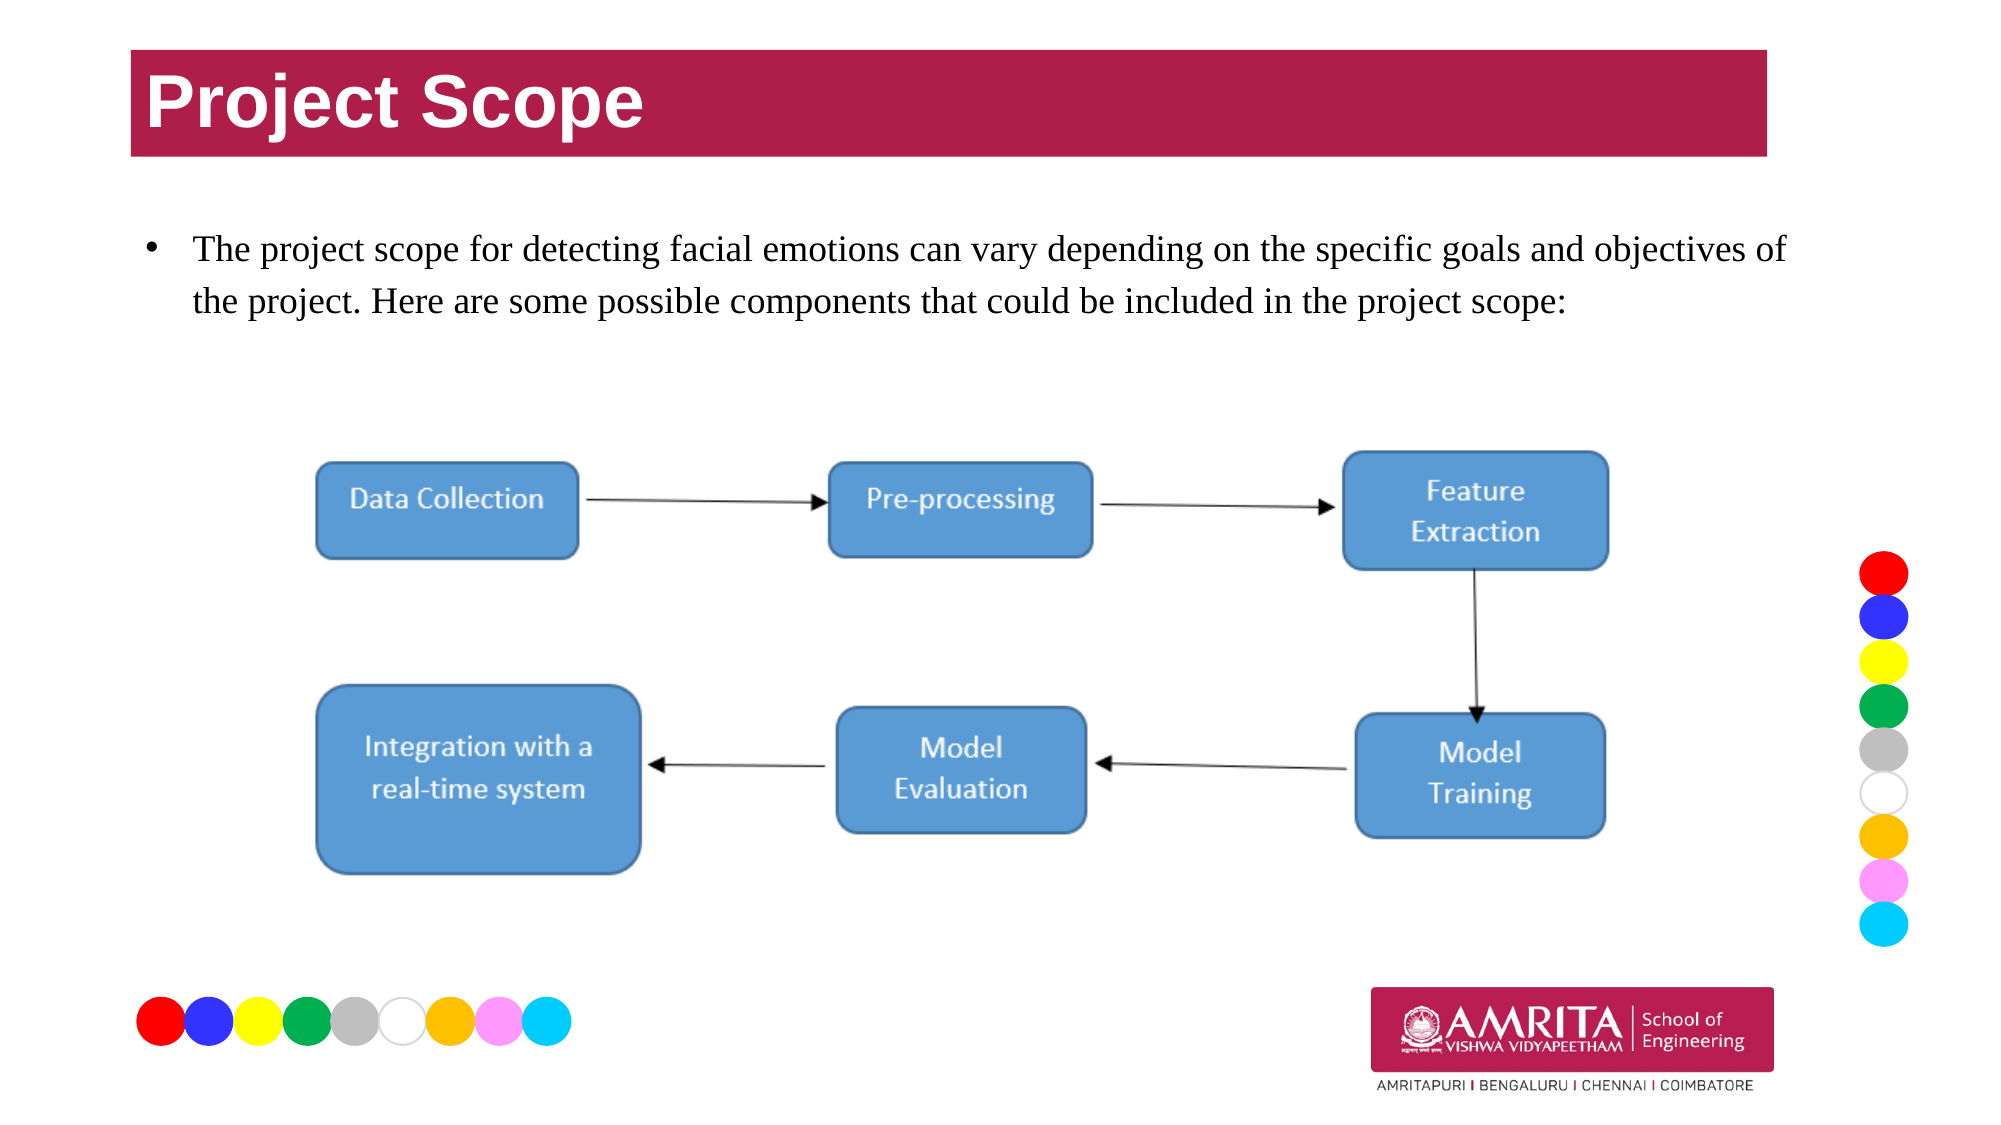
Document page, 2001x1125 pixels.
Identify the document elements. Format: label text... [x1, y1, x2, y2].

picture [1370, 987, 1774, 1095]
title Project Scope [130, 49, 1768, 157]
picture [289, 438, 1655, 888]
text_box The project scope for detecting facial emotions can vary depending on the specific goals and objectives of the project. Here are some possible components that could be included in the project scope: [130, 210, 1813, 401]
